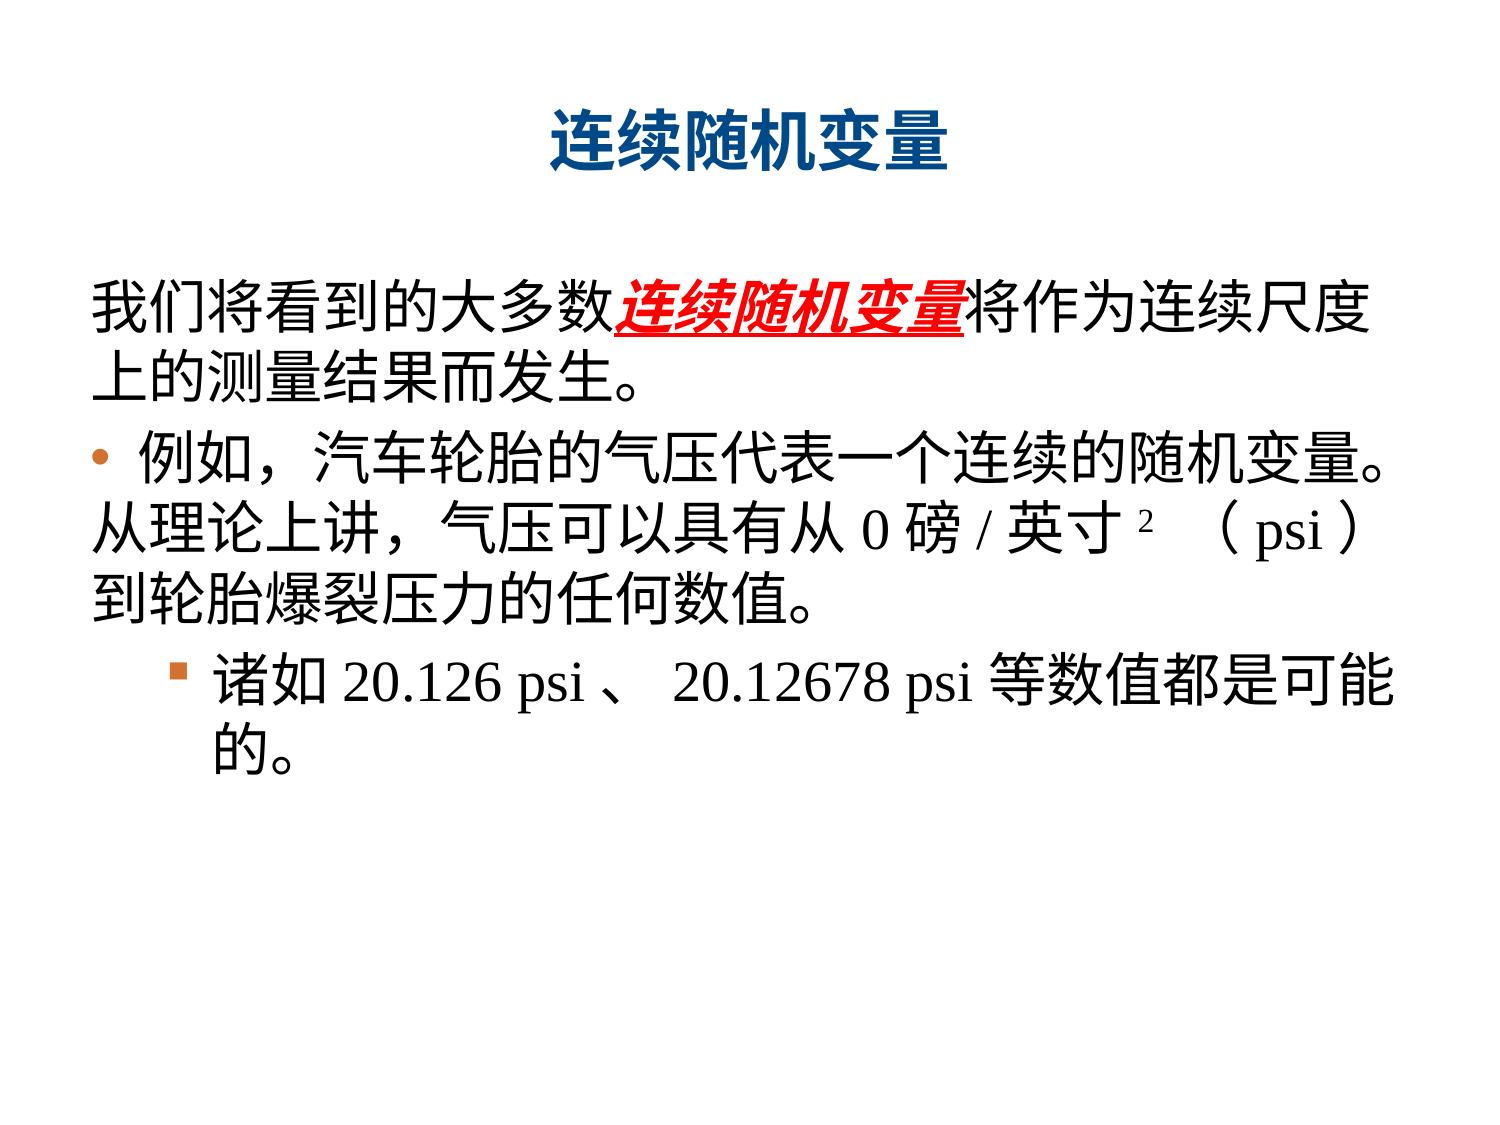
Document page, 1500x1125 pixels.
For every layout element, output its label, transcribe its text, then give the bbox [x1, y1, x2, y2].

list 我们将看到的大多数连续随机变量将作为连续尺度上的测量结果而发生。 例如，汽车轮胎的气压代表一个连续的随机变量。从理论上讲，气压可以具有从0磅/英寸2 （psi）到轮胎爆裂压力的任何数值。 诸如20.126 psi、20.12678 psi等数值都是可能的。 [75, 262, 1425, 1005]
title 连续随机变量 [75, 45, 1425, 233]
